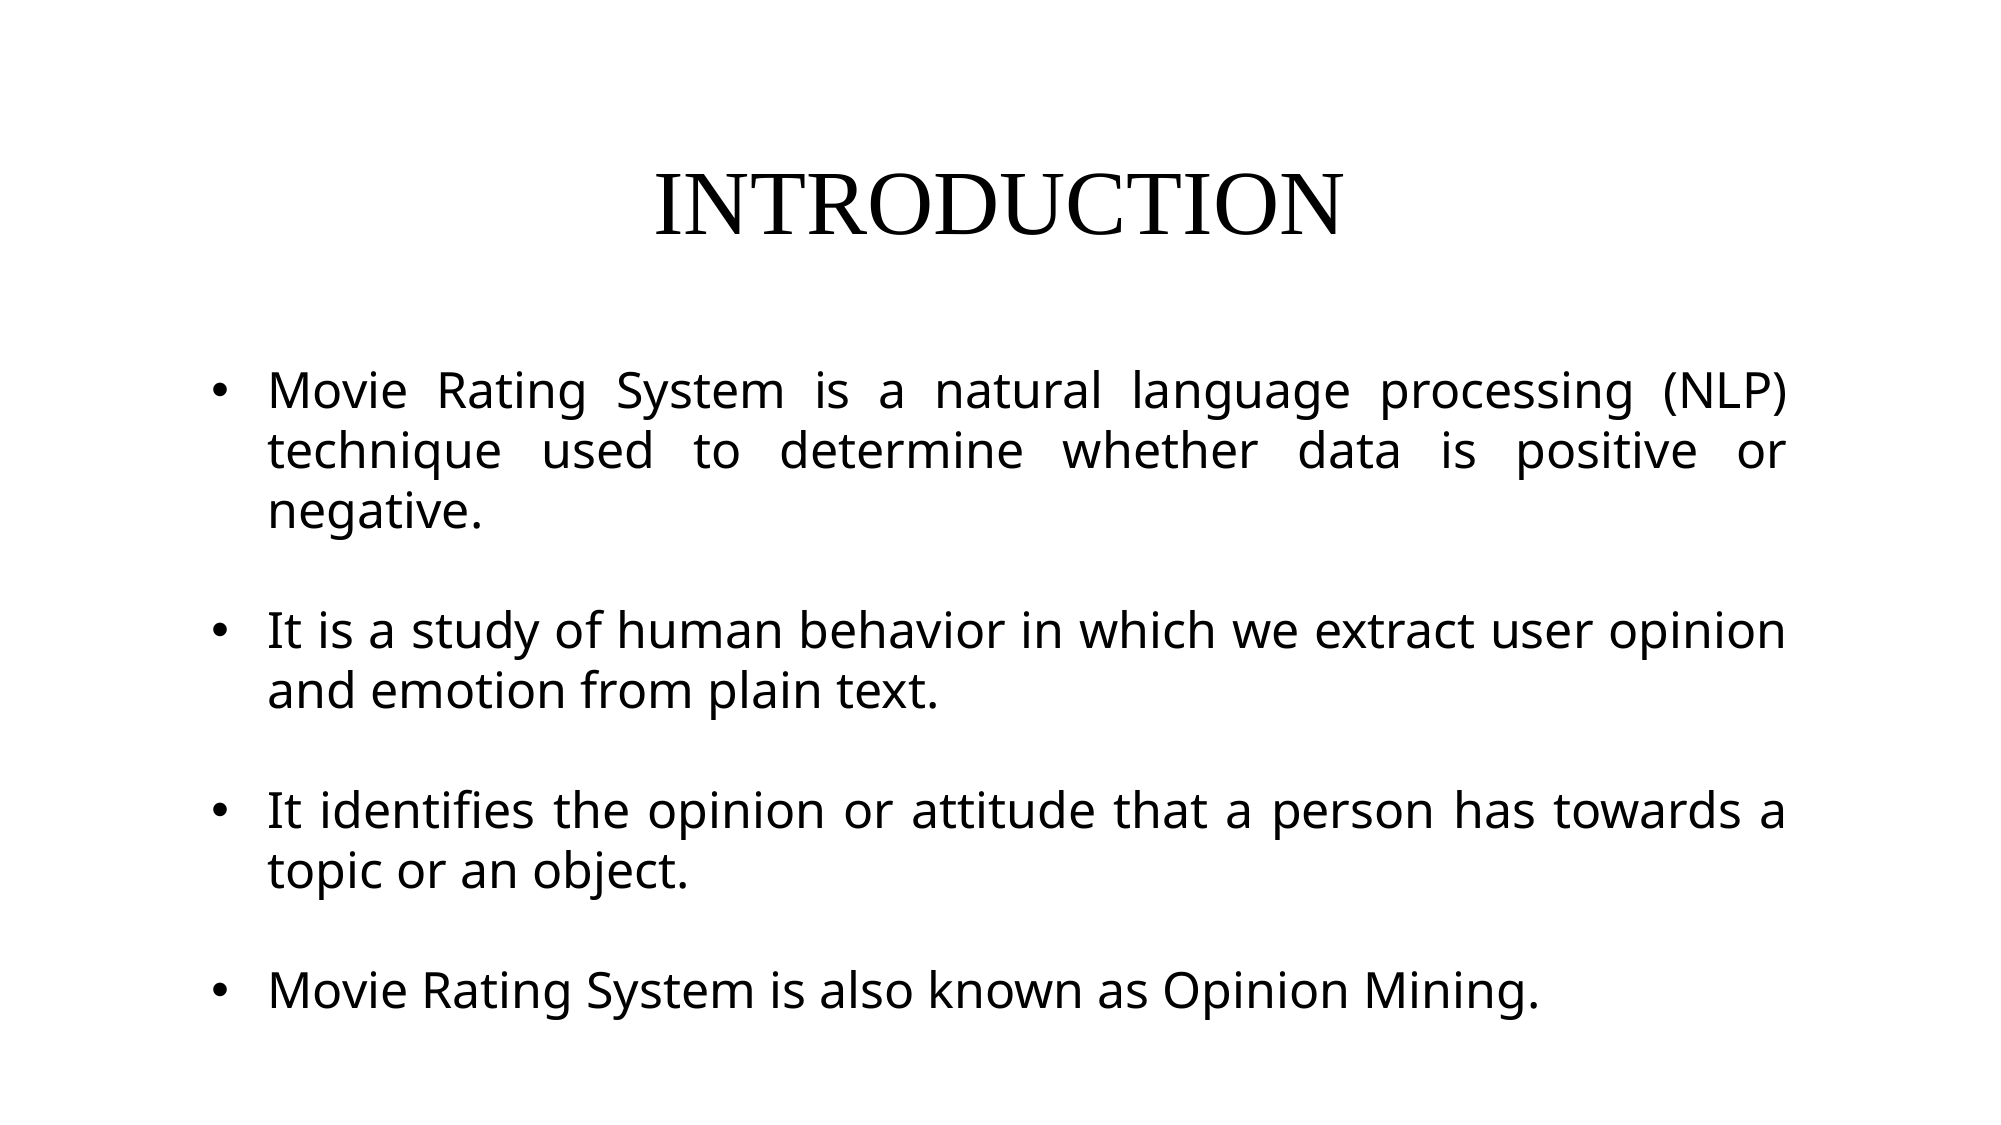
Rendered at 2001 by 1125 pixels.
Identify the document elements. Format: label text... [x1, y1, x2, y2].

text_box INTRODUCTION [625, 134, 1375, 260]
text_box Movie Rating System is a natural language processing (NLP) technique used to determine whether data is positive or negative. It is a study of human behavior in which we extract user opinion and emotion from plain text. It identifies the opinion or attitude that a person has towards a topic or an object. Movie Rating System is also known as Opinion Mining. [196, 351, 1804, 1027]
